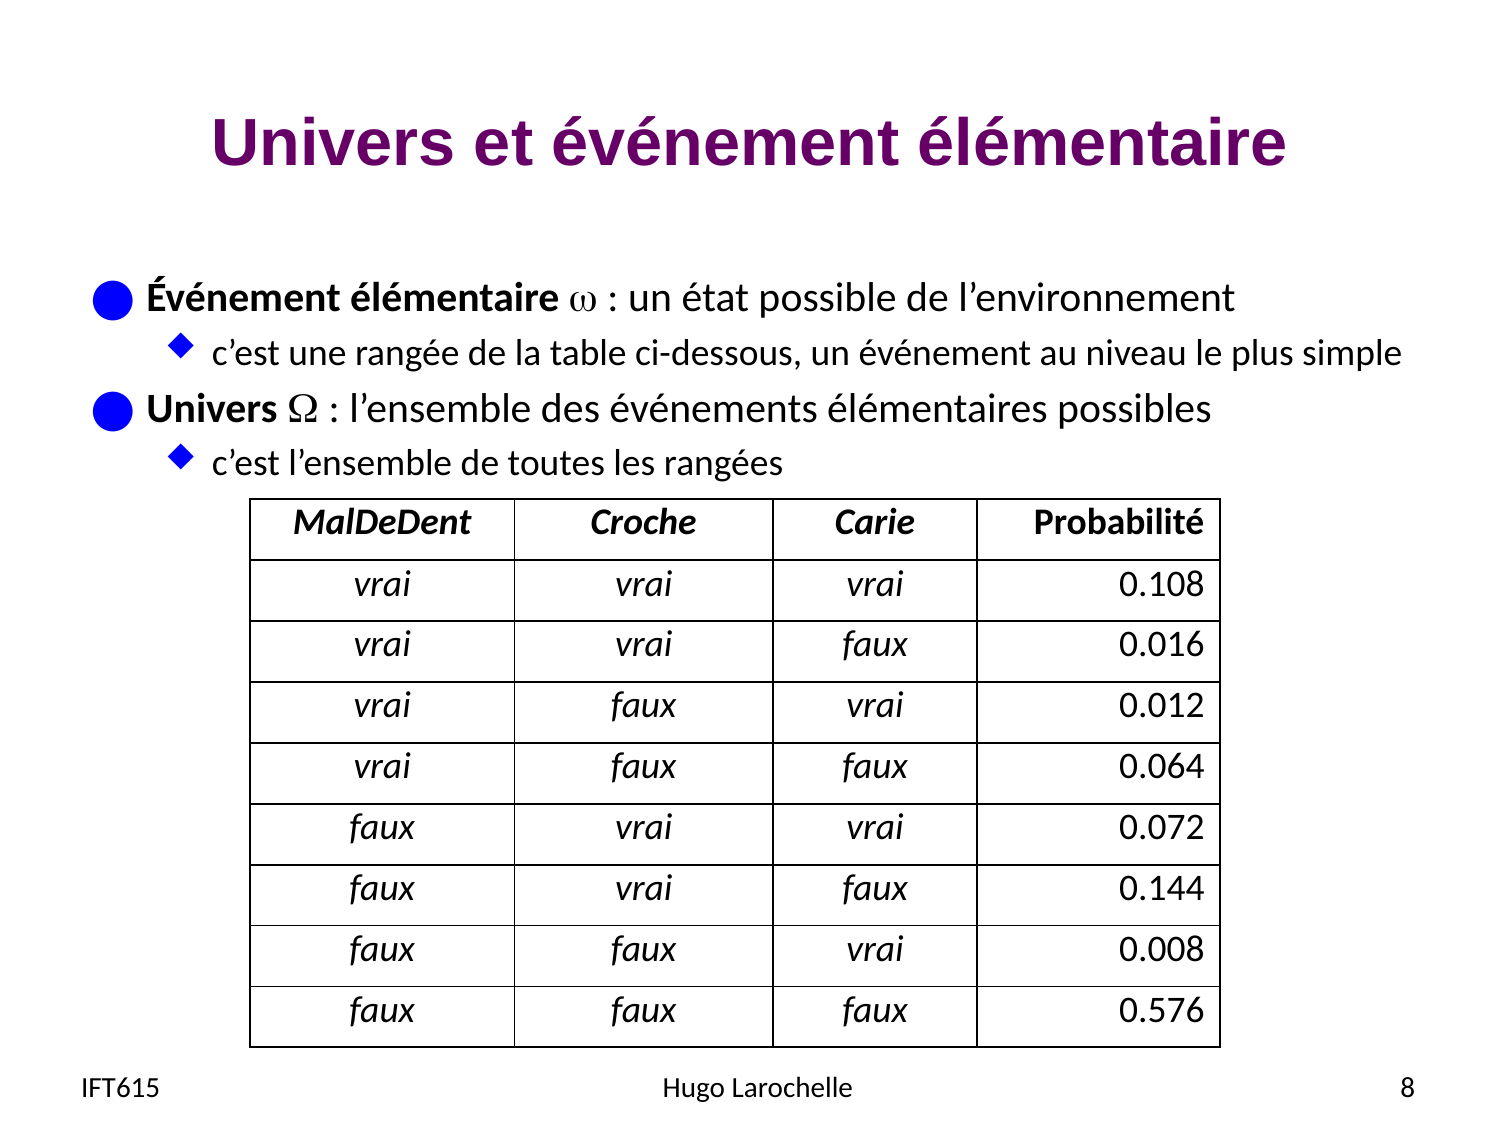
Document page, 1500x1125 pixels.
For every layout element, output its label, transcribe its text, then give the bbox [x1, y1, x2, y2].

table_header Probabilité [978, 500, 1219, 559]
table_cell 0.012 [978, 683, 1219, 742]
table_cell 0.576 [978, 987, 1219, 1046]
table_cell faux [251, 926, 514, 986]
table_cell faux [251, 987, 514, 1046]
table_cell vrai [774, 561, 976, 620]
table_cell faux [251, 805, 514, 864]
table_cell vrai [774, 805, 976, 864]
table_cell faux [251, 866, 514, 925]
table_cell vrai [251, 561, 514, 620]
table_cell faux [774, 866, 976, 925]
table_cell faux [515, 987, 772, 1046]
table_cell 0.108 [978, 561, 1219, 620]
footer Hugo Larochelle [520, 1056, 996, 1117]
table_cell 0.072 [978, 805, 1219, 864]
table_cell vrai [515, 866, 772, 925]
table_cell vrai [515, 622, 772, 681]
table_cell faux [774, 744, 976, 803]
table_header Croche [515, 500, 772, 559]
table_cell 0.008 [978, 926, 1219, 986]
table_header Carie [774, 500, 976, 559]
table_cell faux [515, 926, 772, 986]
slide_number IFT615 [66, 1056, 356, 1117]
table_cell faux [774, 987, 976, 1046]
table_cell vrai [251, 683, 514, 742]
table_cell faux [515, 744, 772, 803]
table_cell 0.064 [978, 744, 1219, 803]
table_cell vrai [515, 561, 772, 620]
table_cell faux [774, 622, 976, 681]
title Univers et événement élémentaire [75, 45, 1425, 233]
list Événement élémentaire  : un état possible de l’environnement c’est une rangée de la table ci-dessous, un événement au niveau le plus simple Univers  : l’ensemble des événements élémentaires possibles c’est l’ensemble de toutes les rangées [75, 262, 1500, 520]
table_cell vrai [251, 622, 514, 681]
table_cell vrai [774, 926, 976, 986]
table_header MalDeDent [251, 500, 514, 559]
slide_number 8 [1080, 1056, 1431, 1117]
table_cell vrai [515, 805, 772, 864]
table_cell faux [515, 683, 772, 742]
table_cell vrai [774, 683, 976, 742]
table_cell 0.016 [978, 622, 1219, 681]
table_cell 0.144 [978, 866, 1219, 925]
table_cell vrai [251, 744, 514, 803]
